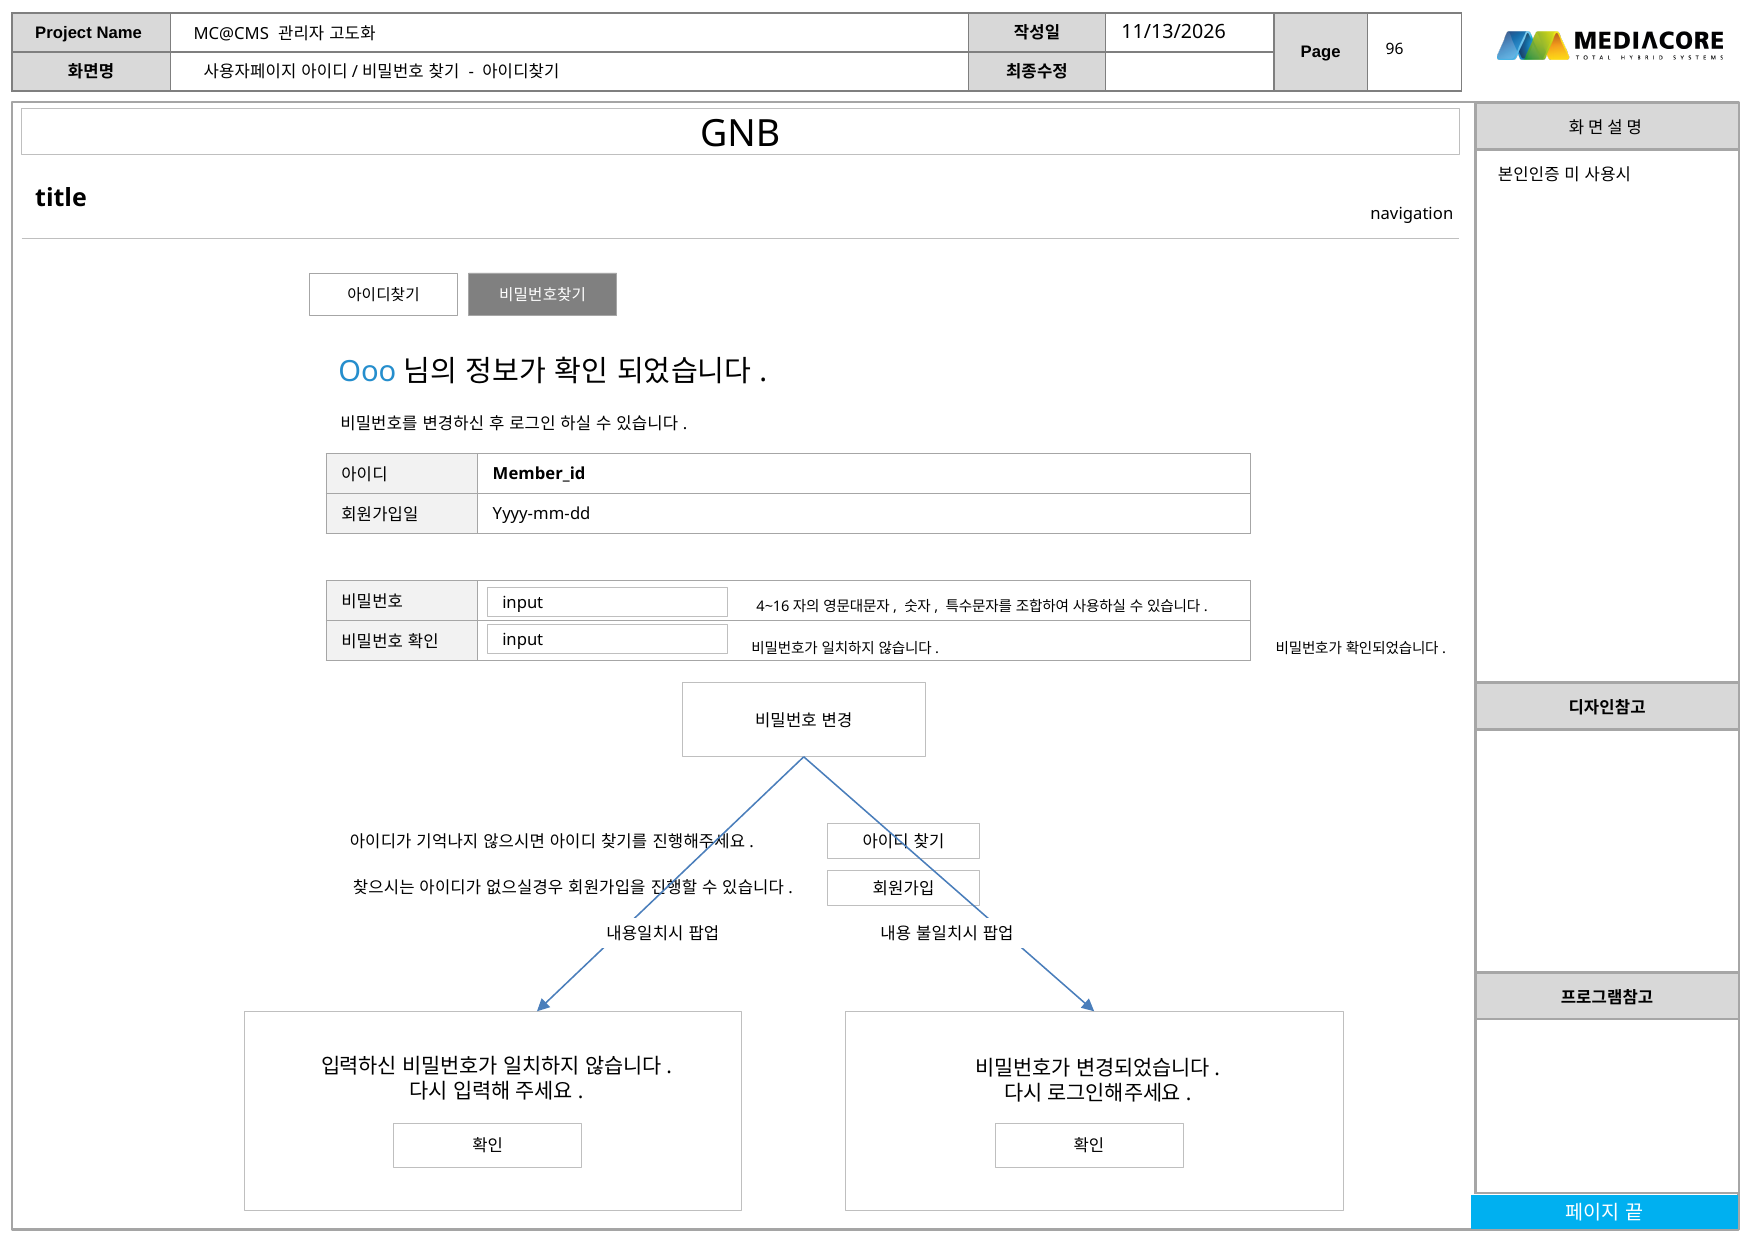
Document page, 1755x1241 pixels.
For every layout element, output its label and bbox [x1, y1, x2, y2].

table_header [327, 454, 477, 493]
table_cell [1477, 1020, 1738, 1192]
table_header [478, 581, 1250, 620]
slide_number [1368, 32, 1460, 68]
text_box [485, 623, 729, 656]
text_box [188, 53, 575, 89]
table_cell [1477, 974, 1738, 1018]
table_cell [327, 621, 477, 660]
text_box [323, 344, 790, 395]
table_header [327, 581, 477, 620]
text_box [741, 584, 1223, 622]
picture [1497, 31, 1723, 60]
text_box [485, 585, 729, 618]
table_cell [1477, 151, 1738, 681]
table_header [478, 454, 1250, 493]
text_box [736, 626, 955, 664]
table_header [1477, 104, 1738, 148]
table_cell [478, 494, 1250, 533]
text_box [1260, 626, 1462, 664]
text_box [309, 272, 458, 316]
text_box [242, 680, 1345, 1213]
text_box [325, 405, 703, 441]
table_cell [1477, 731, 1738, 971]
text_box [468, 272, 617, 316]
table_cell [1477, 684, 1738, 728]
table_cell [478, 621, 1250, 660]
table_cell [327, 494, 477, 533]
slide_number [1106, 14, 1274, 50]
